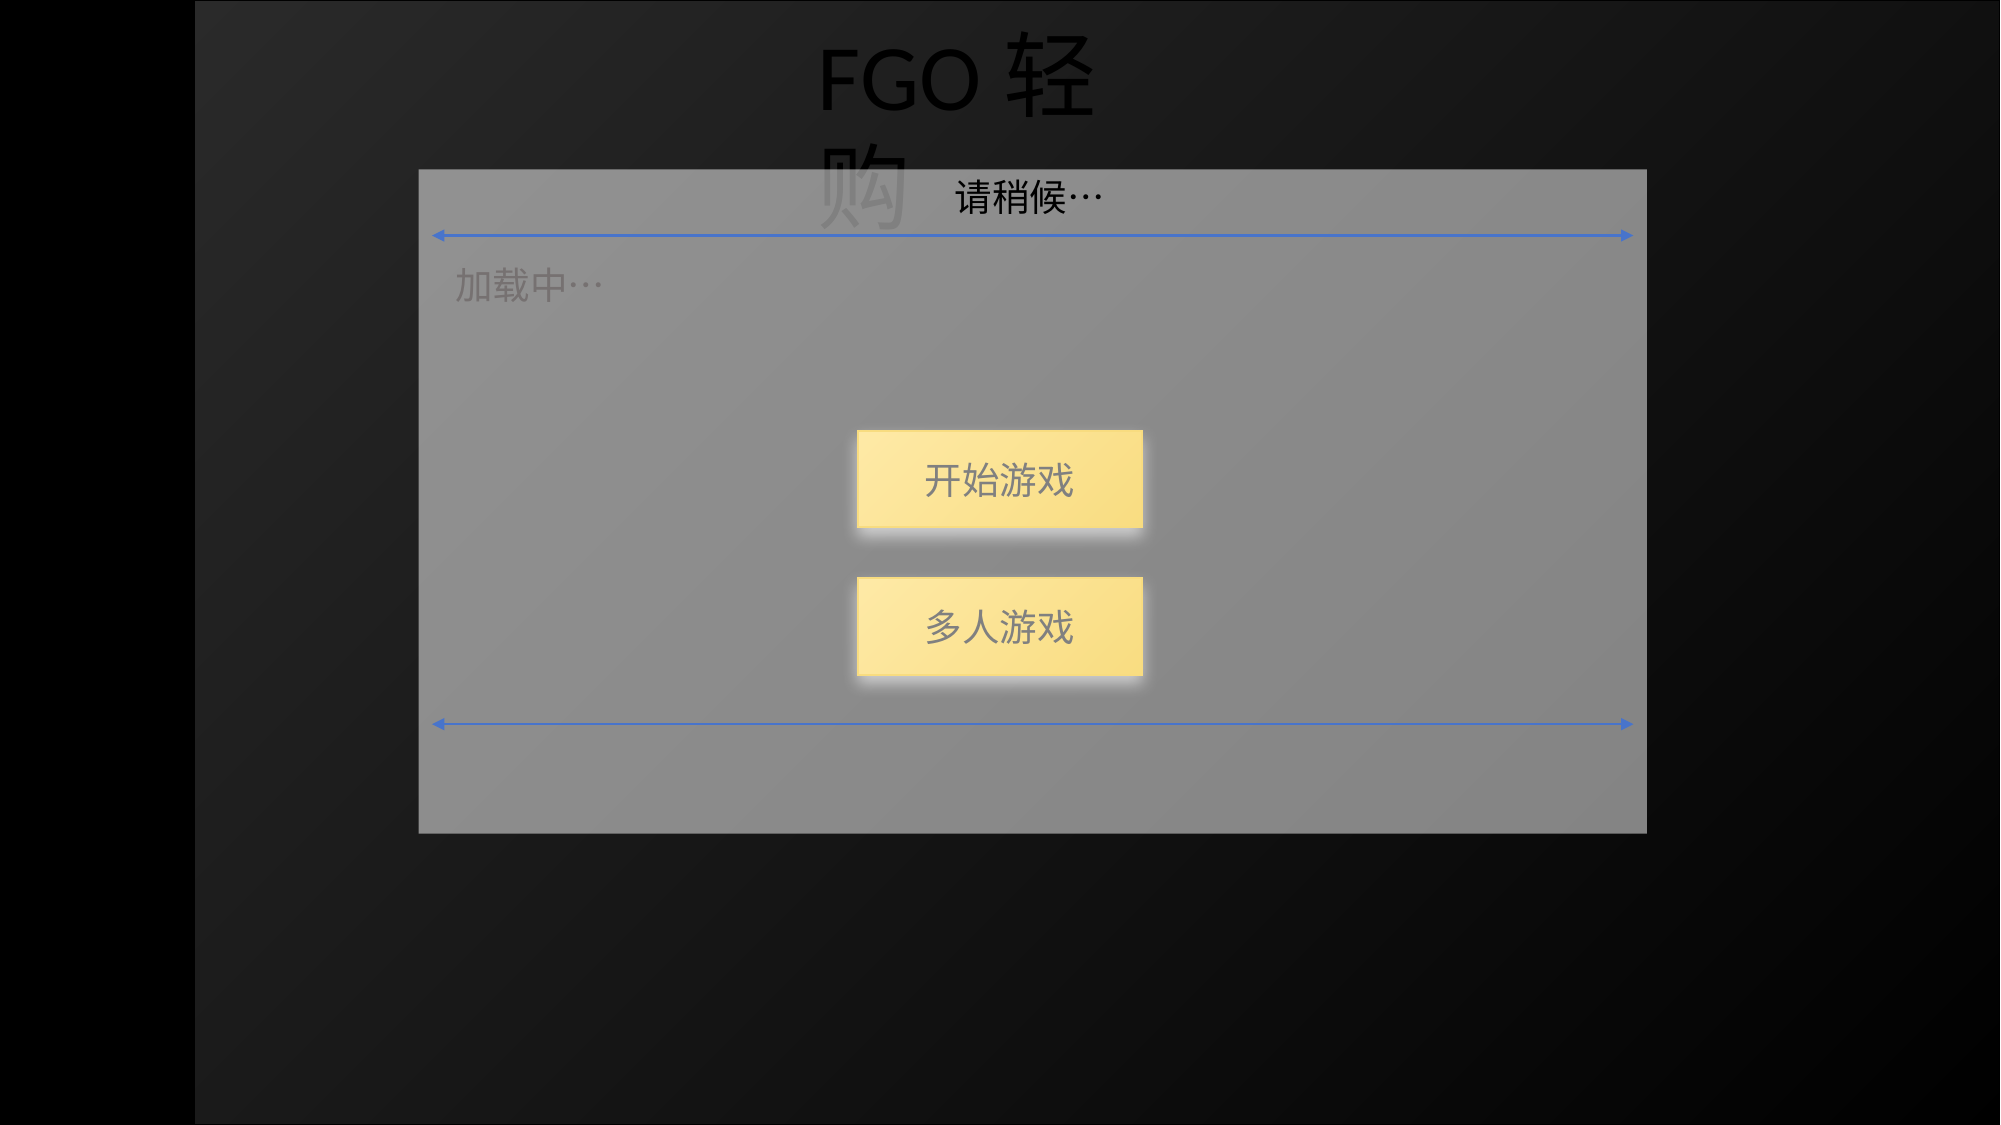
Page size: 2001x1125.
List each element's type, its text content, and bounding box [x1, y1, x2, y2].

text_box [418, 166, 1648, 835]
text_box [0, 0, 195, 1125]
text_box [195, 0, 2000, 1125]
text_box FGO轻购 [803, 9, 1197, 166]
